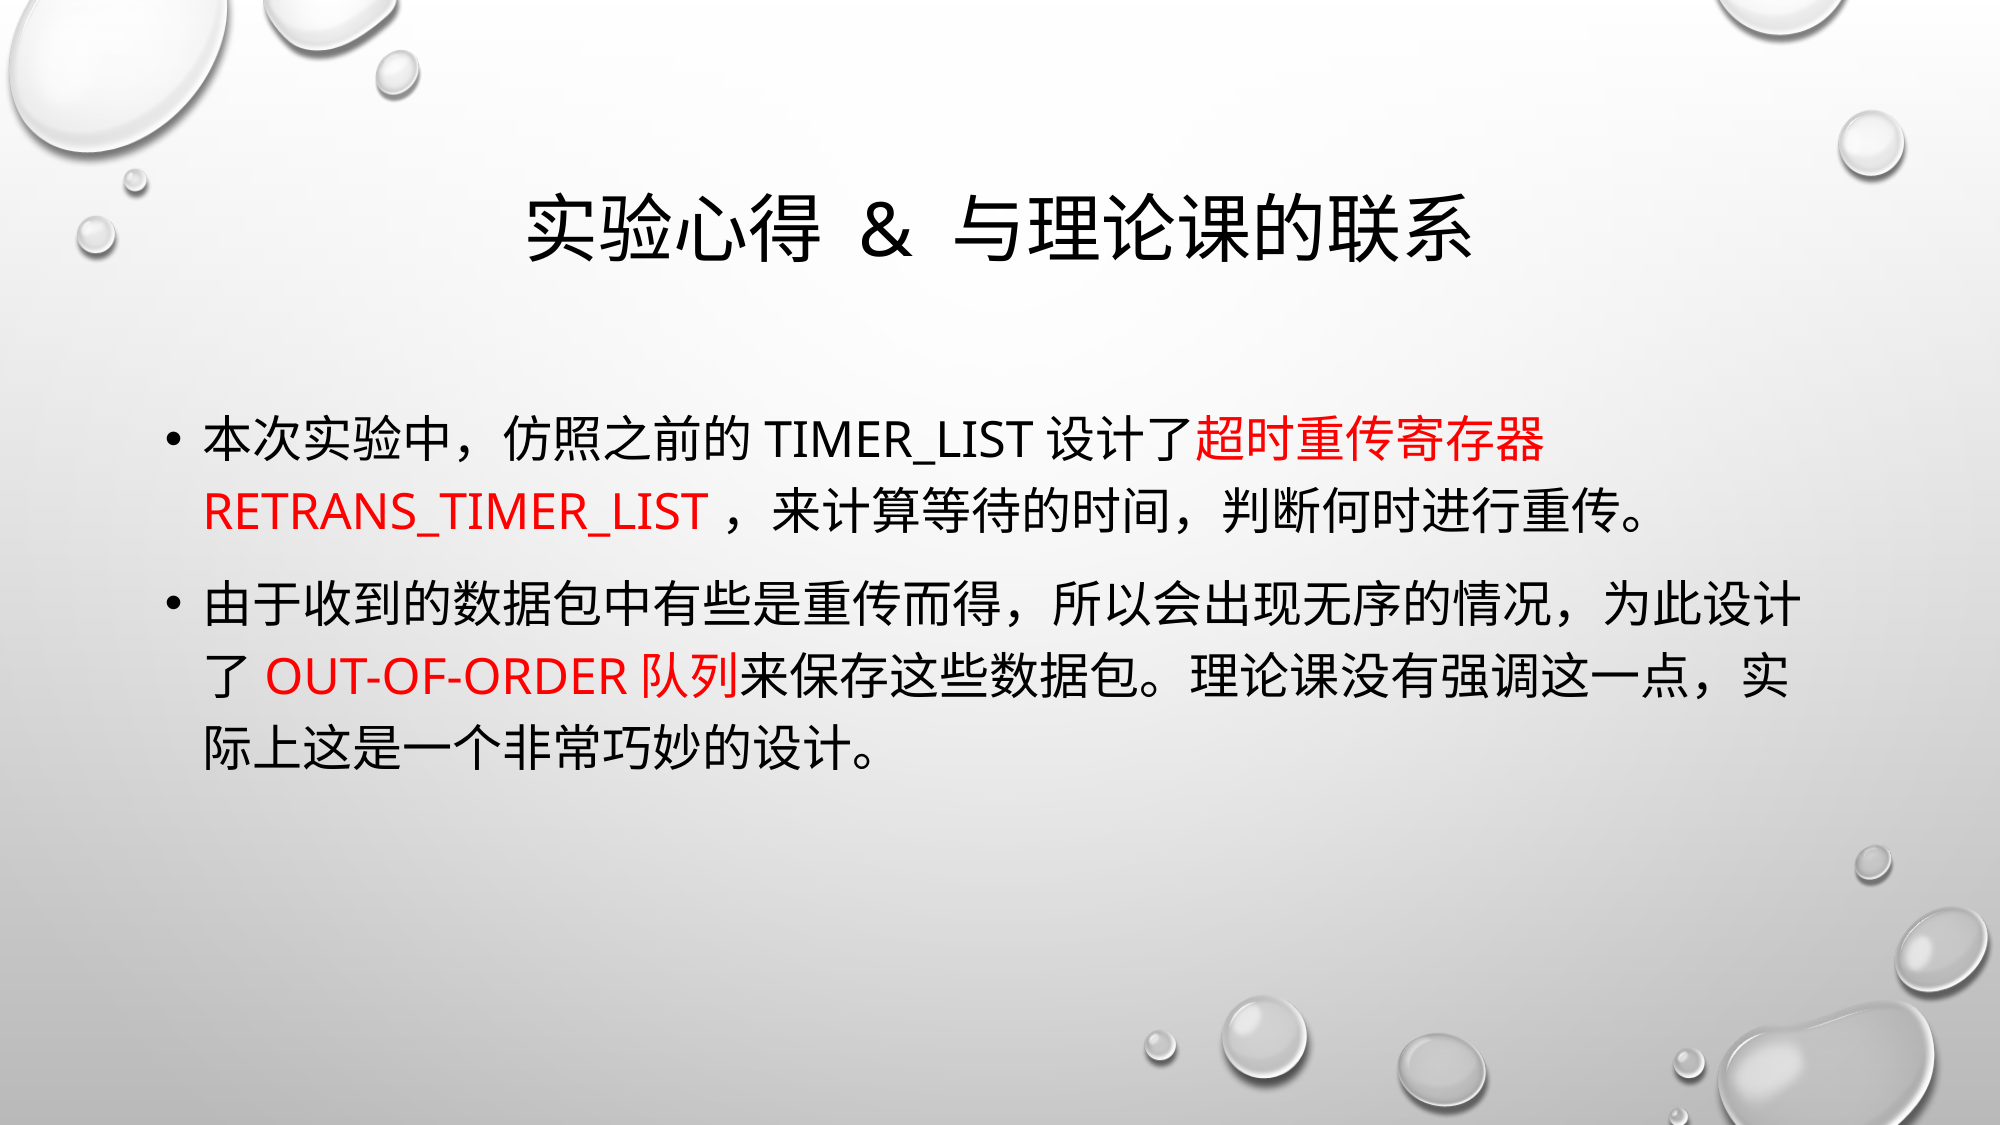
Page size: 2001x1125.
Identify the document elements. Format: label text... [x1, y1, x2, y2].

list 本次实验中，仿照之前的timer_list设计了超时重传寄存器retrans_timer_list，来计算等待的时间，判断何时进行重传。 由于收到的数据包中有些是重传而得，所以会出现无序的情况，为此设计了out-of-order队列来保存这些数据包。理论课没有强调这一点，实际上这是一个非常巧妙的设计。 [149, 388, 1850, 950]
title 实验心得 & 与理论课的联系 [149, 101, 1851, 364]
picture [0, 0, 2000, 1125]
